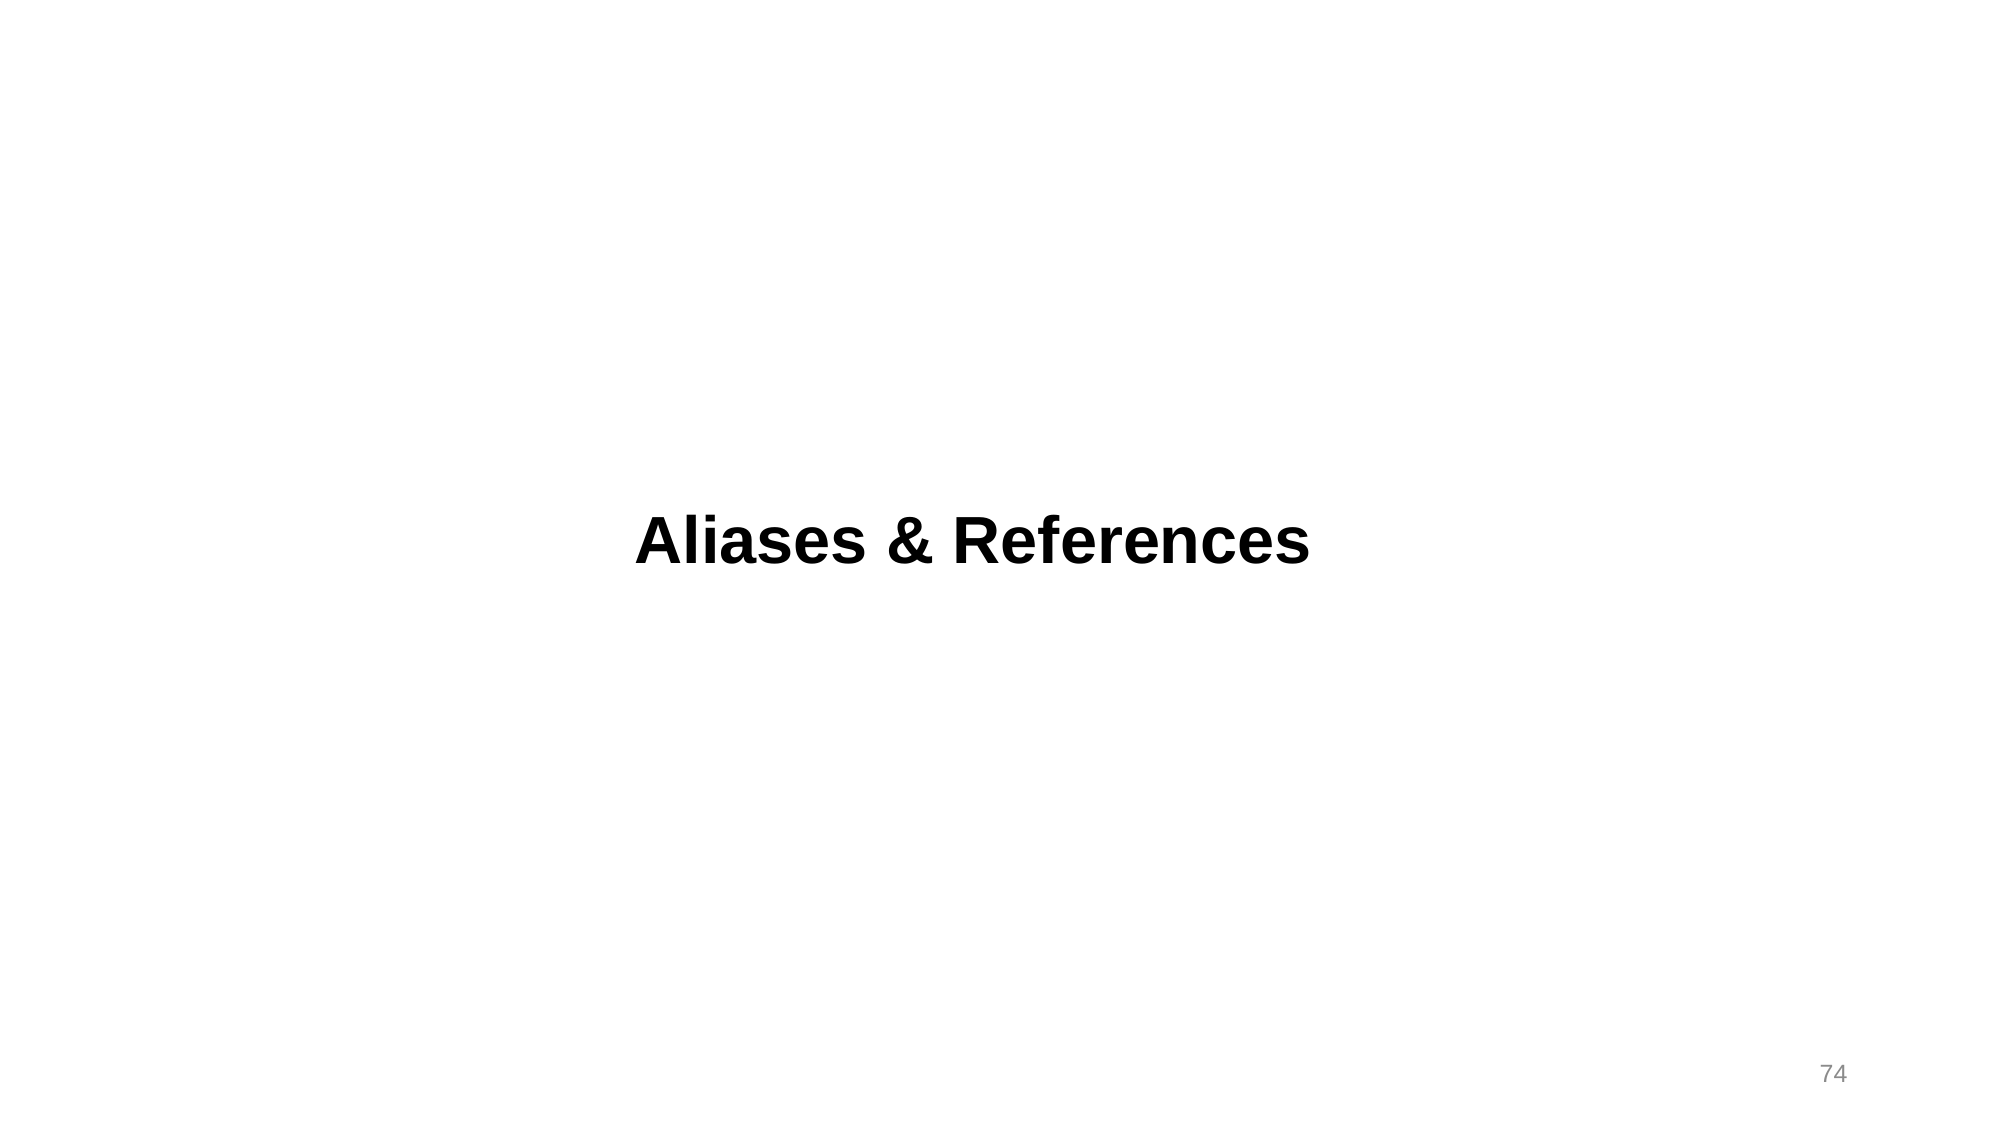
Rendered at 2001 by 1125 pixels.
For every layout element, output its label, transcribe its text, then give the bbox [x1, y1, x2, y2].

slide_number 74 [1412, 1042, 1863, 1103]
text_box Aliases & References [456, 498, 1491, 627]
